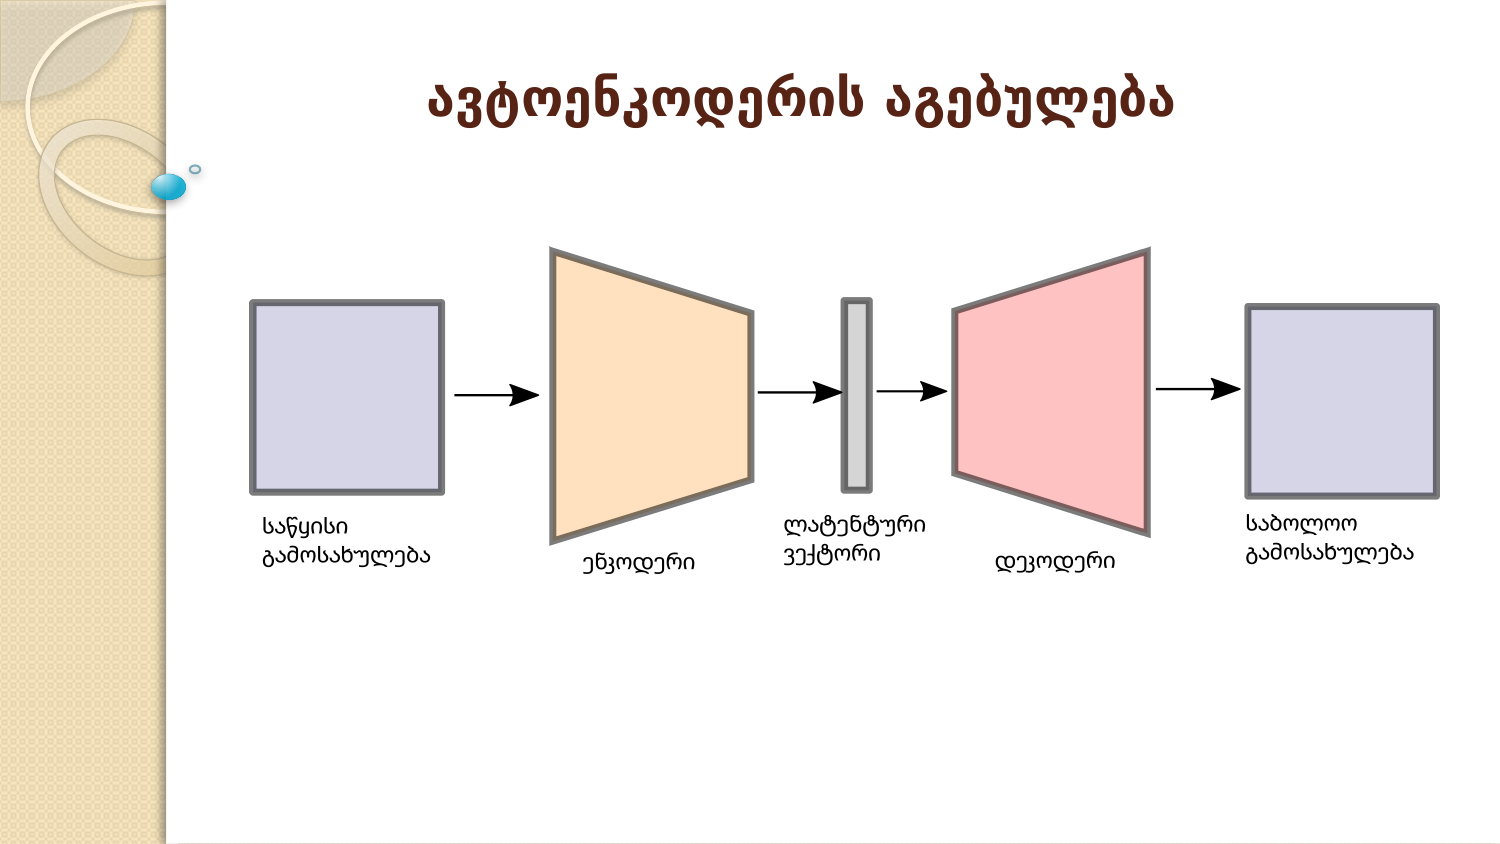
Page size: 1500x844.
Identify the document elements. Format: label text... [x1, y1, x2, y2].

picture [249, 246, 1440, 574]
title ავტოენკოდერის აგებულება [194, 30, 1410, 135]
